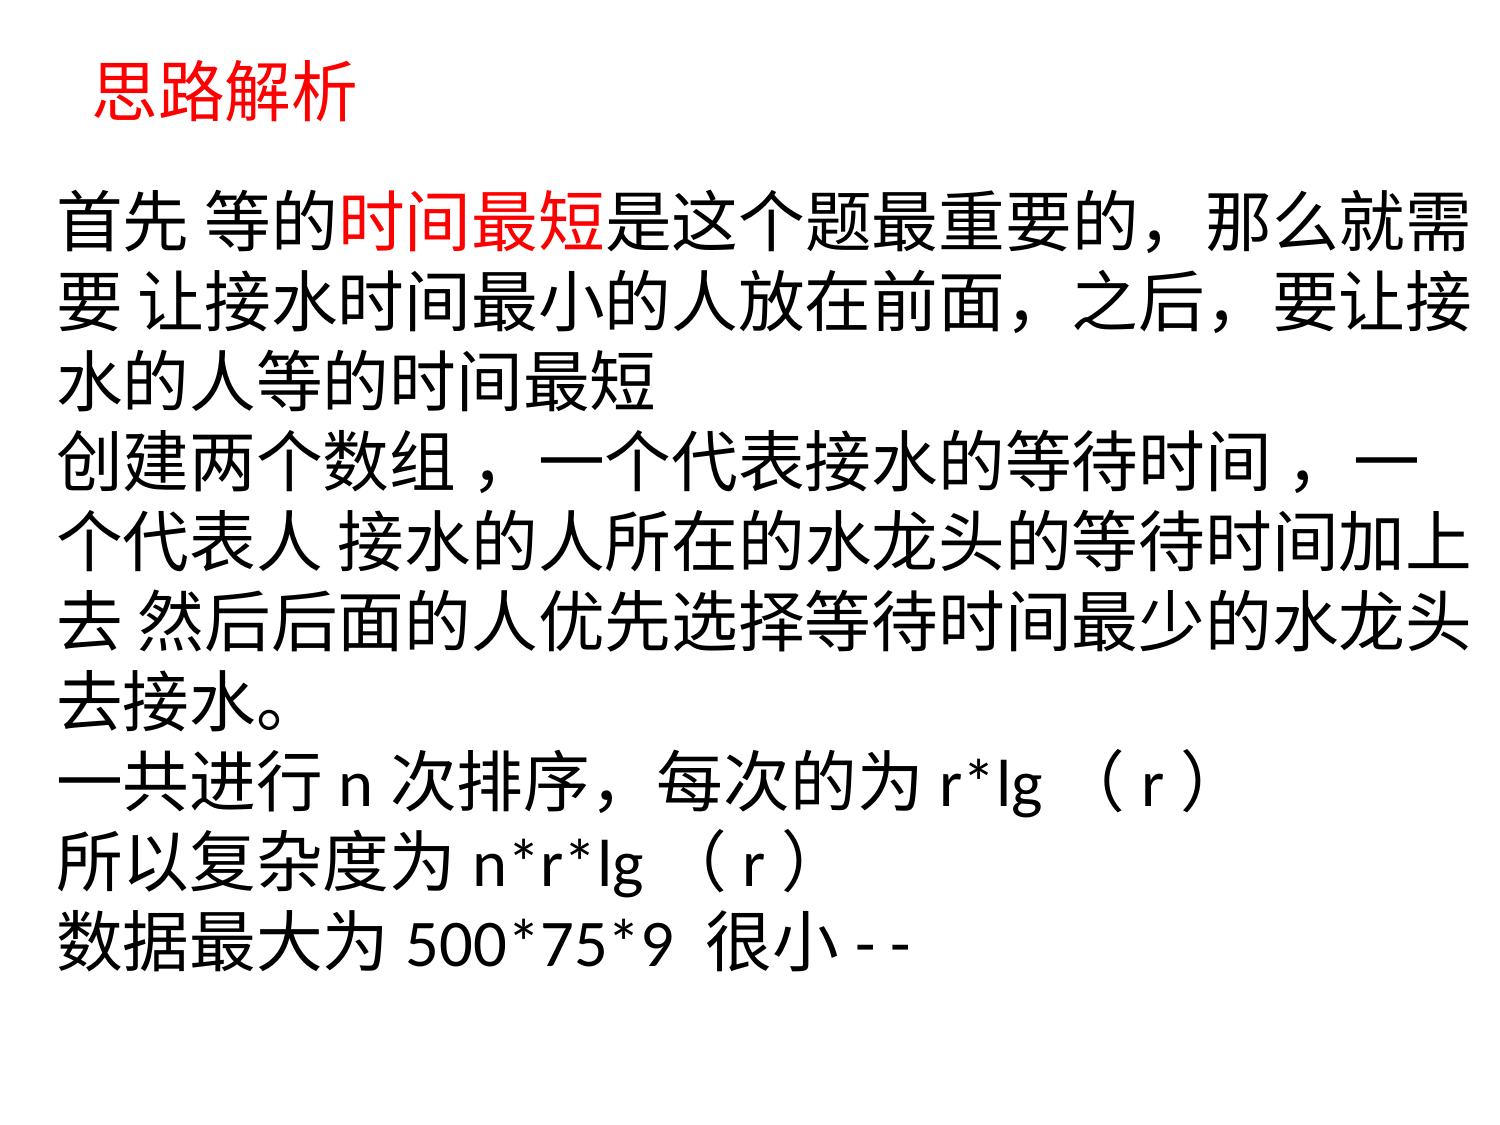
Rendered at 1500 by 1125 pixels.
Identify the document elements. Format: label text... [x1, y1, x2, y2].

text_box 思路解析 [76, 42, 1093, 138]
text_box 首先 等的时间最短是这个题最重要的，那么就需要 让接水时间最小的人放在前面，之后，要让接水的人等的时间最短 创建两个数组 ，一个代表接水的等待时间 ，一个代表人 接水的人所在的水龙头的等待时间加上去 然后后面的人优先选择等待时间最少的水龙头去接水。 一共进行n次排序，每次的为r*lg（r） 所以复杂度为n*r*lg（r） 数据最大为500*75*9 很小- - [41, 172, 1500, 1032]
